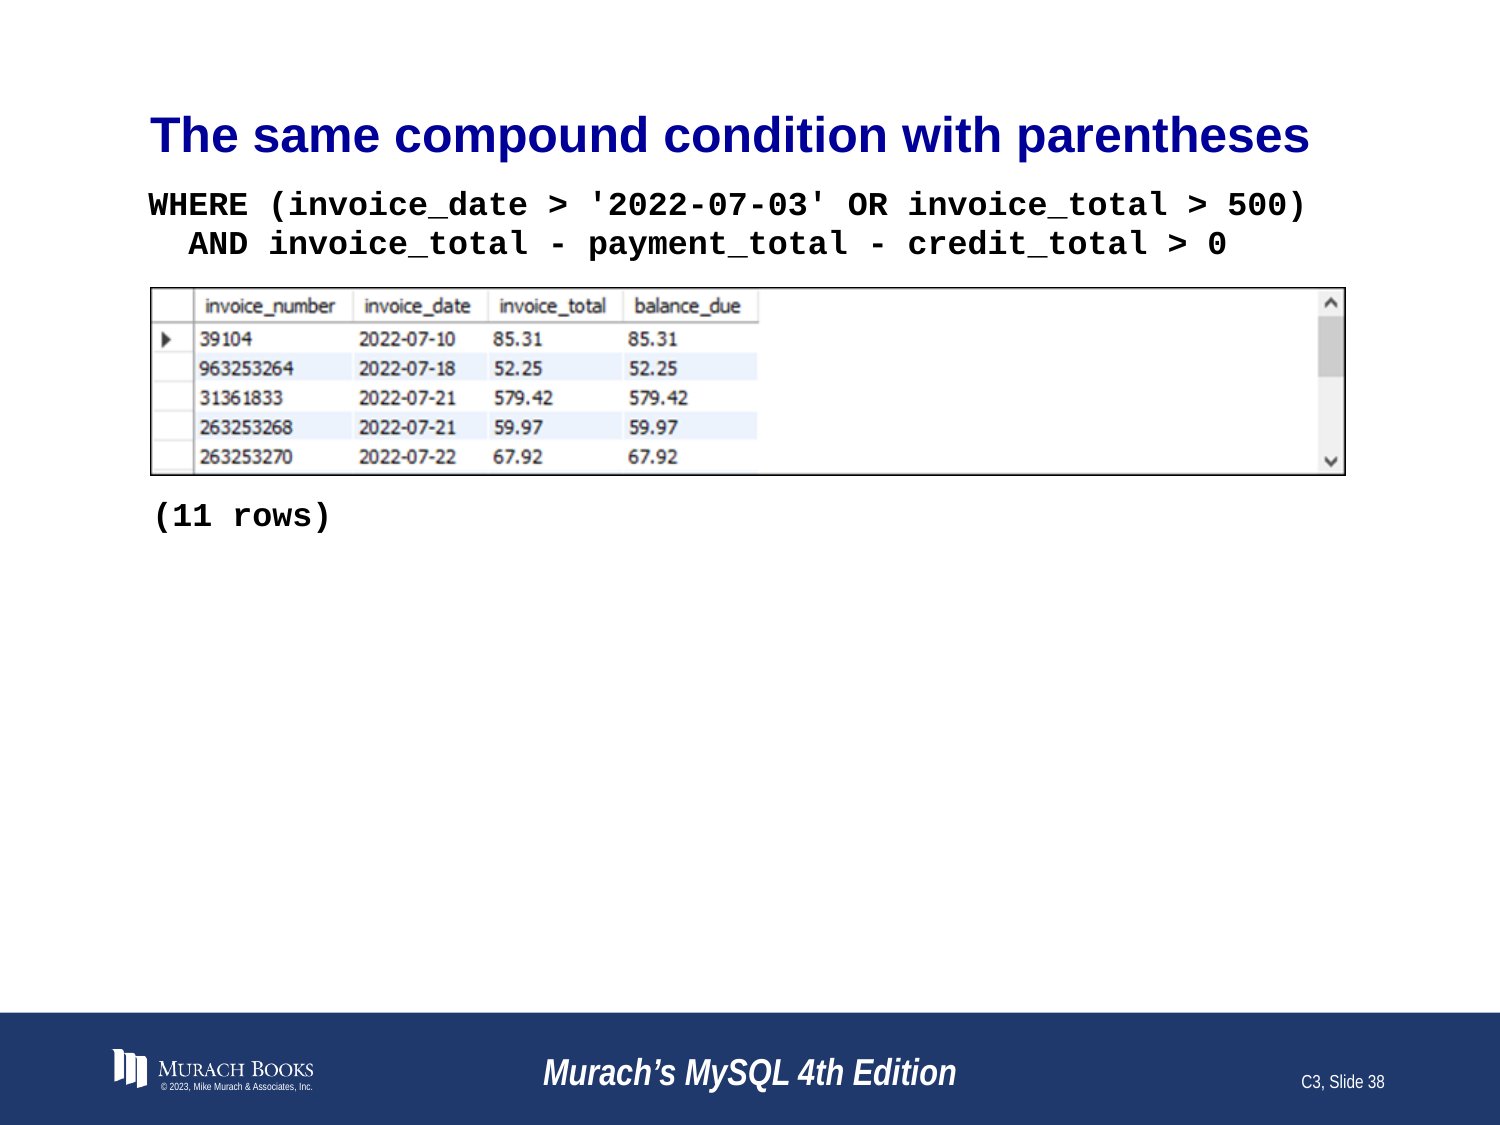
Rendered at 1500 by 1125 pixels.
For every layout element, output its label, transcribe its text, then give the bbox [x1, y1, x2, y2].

footer © 2023, Mike Murach & Associates, Inc. [12, 1025, 450, 1100]
slide_number C3, Slide 38 [1087, 1025, 1400, 1100]
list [149, 287, 1347, 476]
title The same compound condition with parentheses [150, 102, 1350, 164]
slide_number Murach’s MySQL 4th Edition [450, 1025, 1050, 1100]
list (11 rows) [137, 485, 1346, 586]
list WHERE (invoice_date > '2022-07-03' OR invoice_total > 500) AND invoice_total - payment_total - credit_total > 0 [133, 174, 1346, 450]
